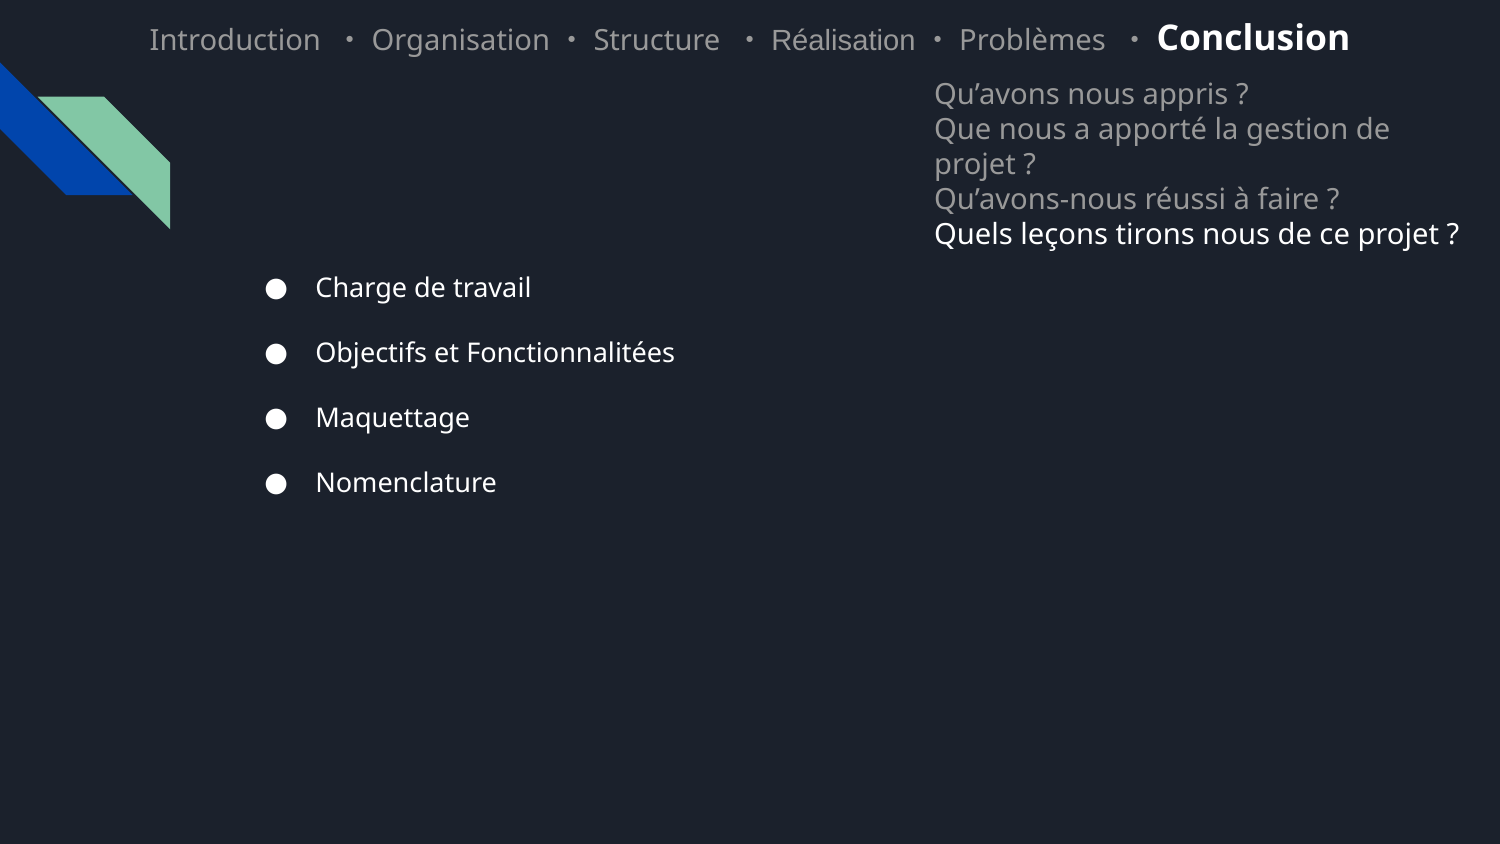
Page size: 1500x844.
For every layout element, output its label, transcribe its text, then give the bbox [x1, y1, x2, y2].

list Charge de travail Objectifs et Fonctionnalitées Maquettage Nomenclature [225, 222, 1381, 823]
text_box Qu’avons nous appris ? Que nous a apporté la gestion de projet ? Qu’avons-nous réussi à faire ? Quels leçons tirons nous de ce projet ? [919, 60, 1493, 223]
text_box Introduction ・Organisation・Structure ・Réalisation・Problèmes ・Conclusion [0, 0, 1500, 88]
